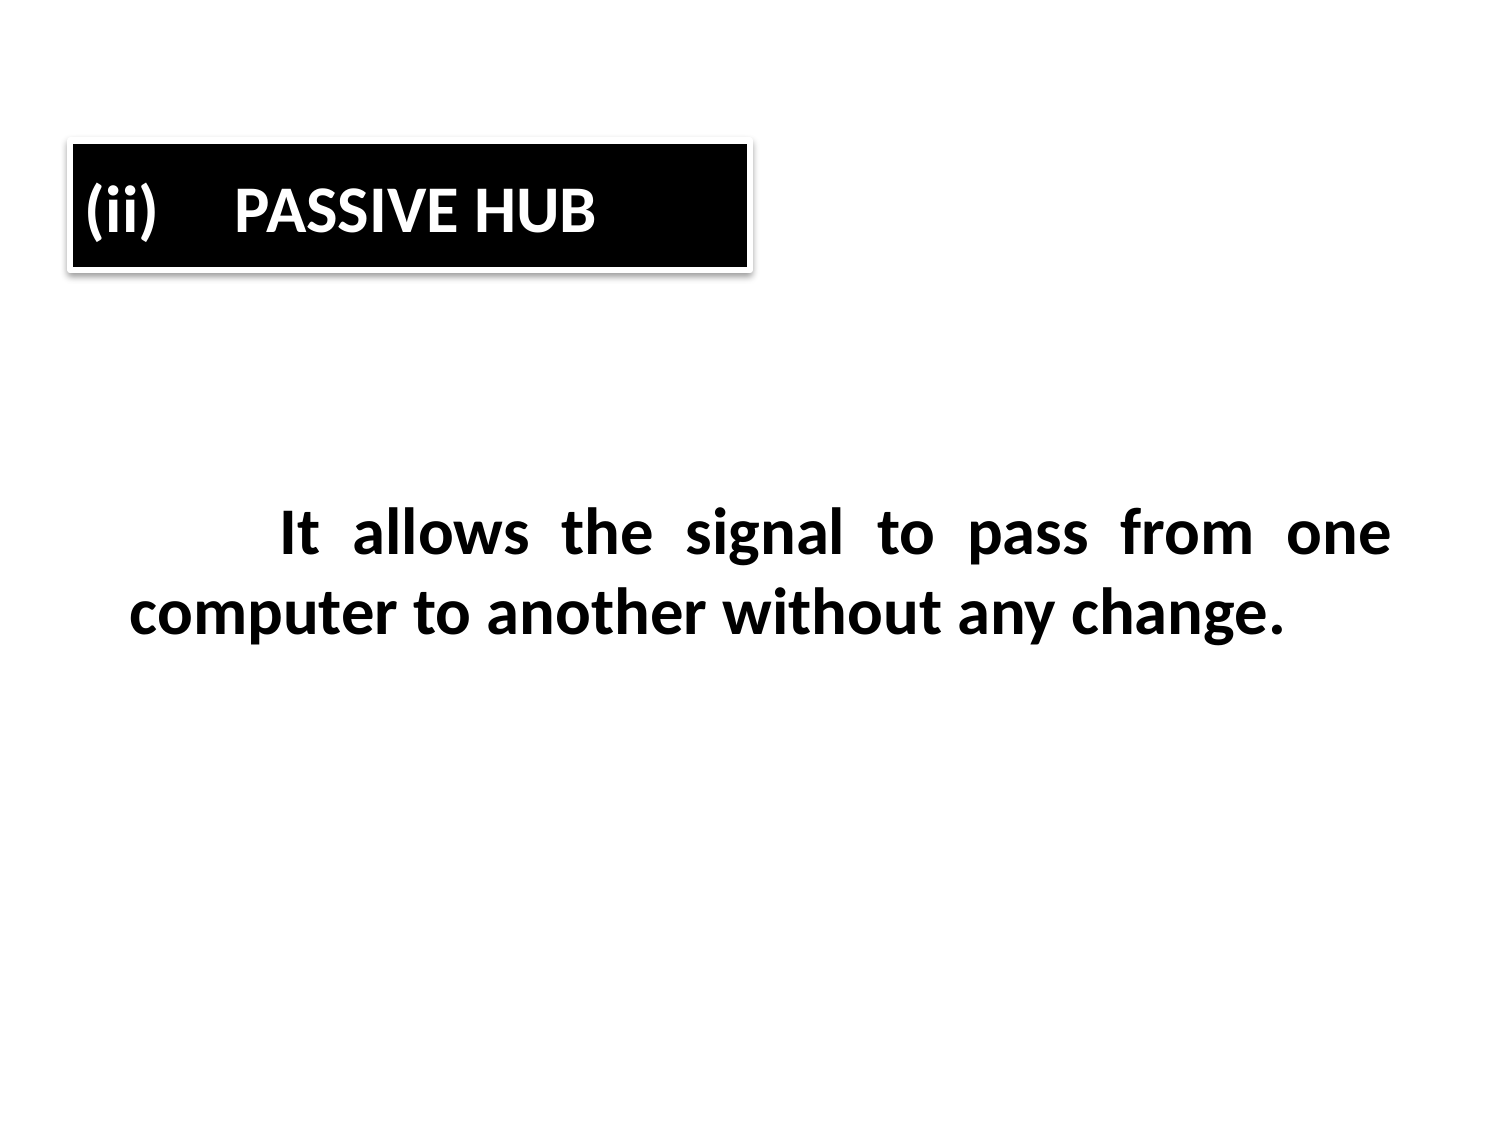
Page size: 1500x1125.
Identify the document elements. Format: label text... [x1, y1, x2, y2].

text_box (ii) PASSIVE HUB [67, 137, 753, 273]
list It allows the signal to pass from one computer to another without any change. [58, 480, 1409, 716]
